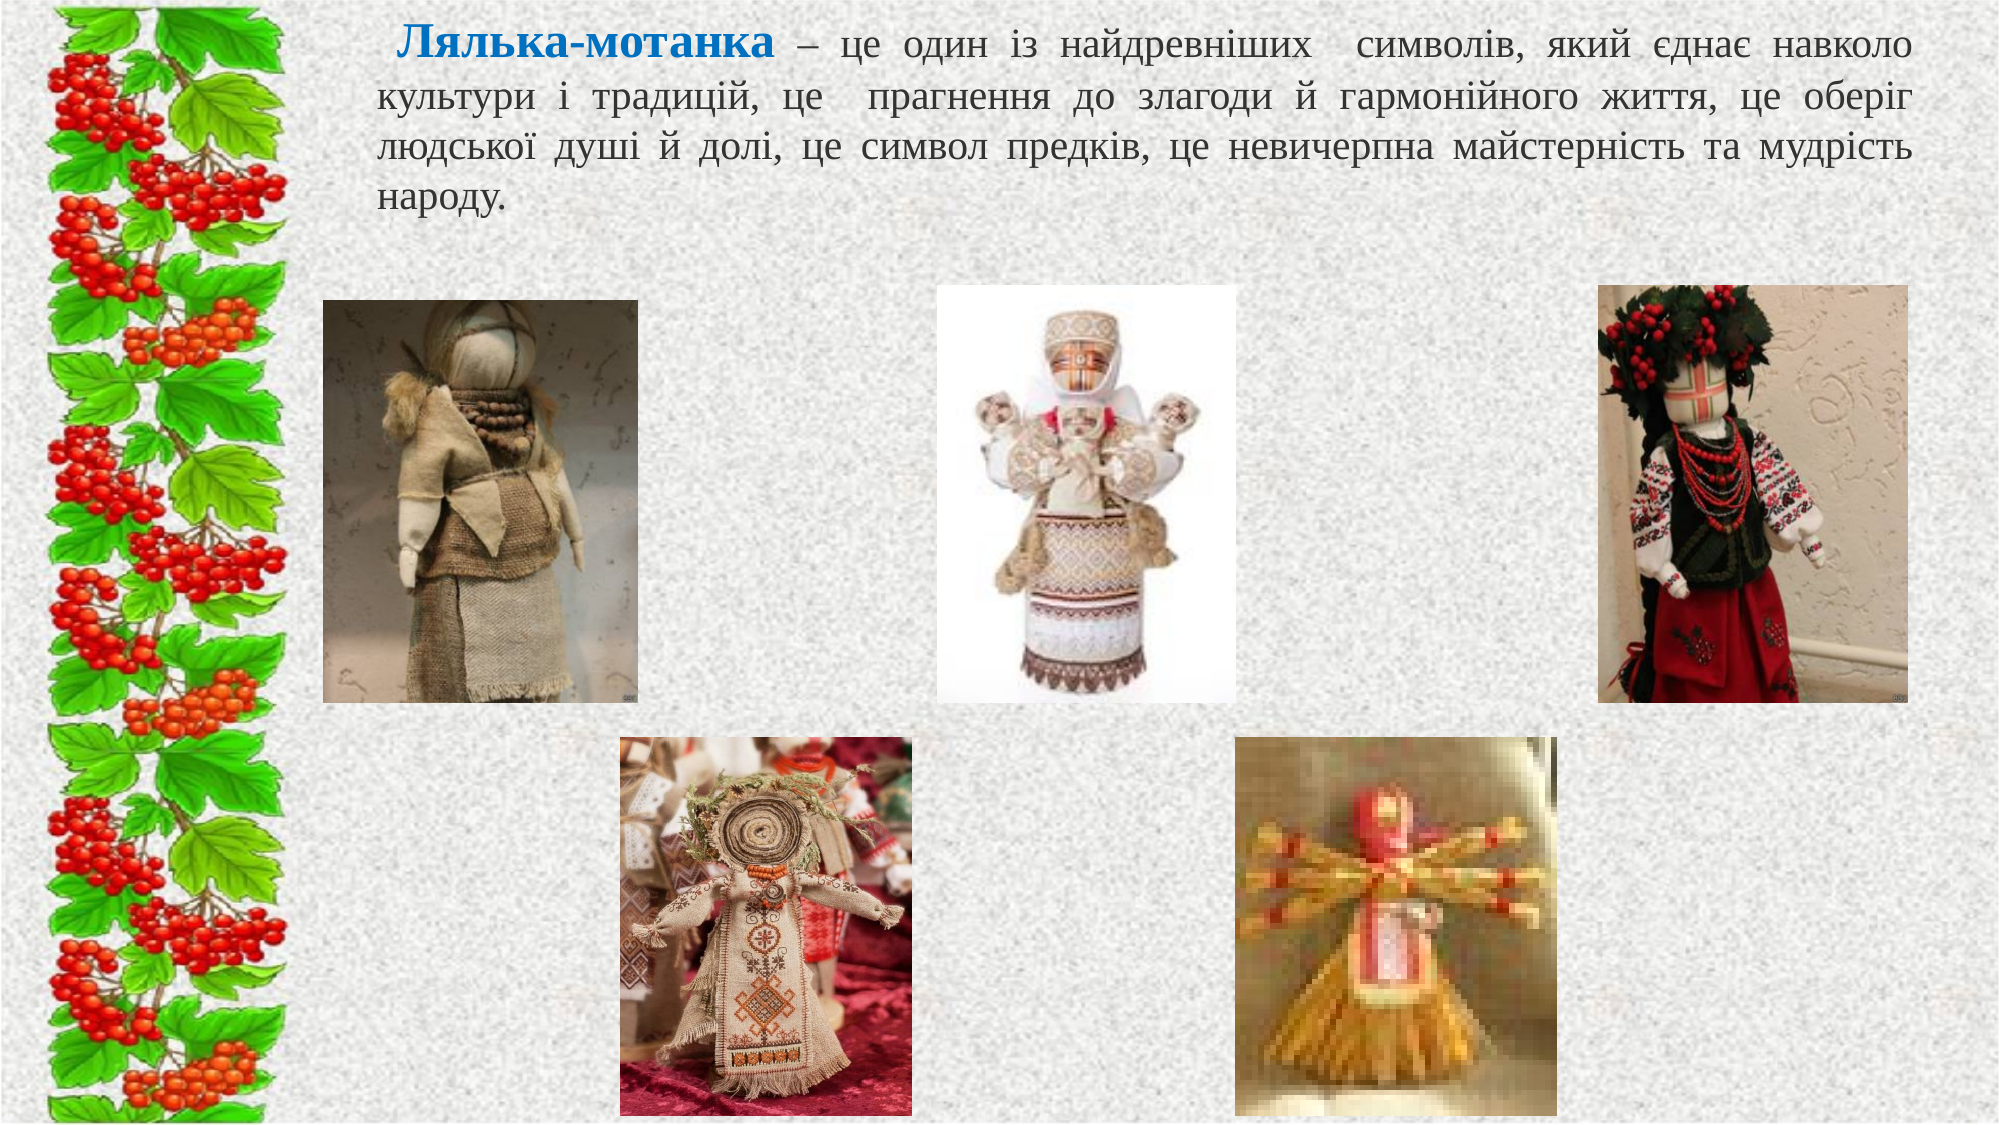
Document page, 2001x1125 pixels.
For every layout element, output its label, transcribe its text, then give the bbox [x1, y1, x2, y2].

text_box Лялька-мотанка – це один із найдревніших символів, який єднає навколо культури і традицій, це прагнення до злагоди й гармонійного життя, це оберіг людської душі й долі, це символ предків, це невичерпна майстерність та мудрість народу. [362, 0, 1929, 225]
picture [0, 0, 2001, 1125]
